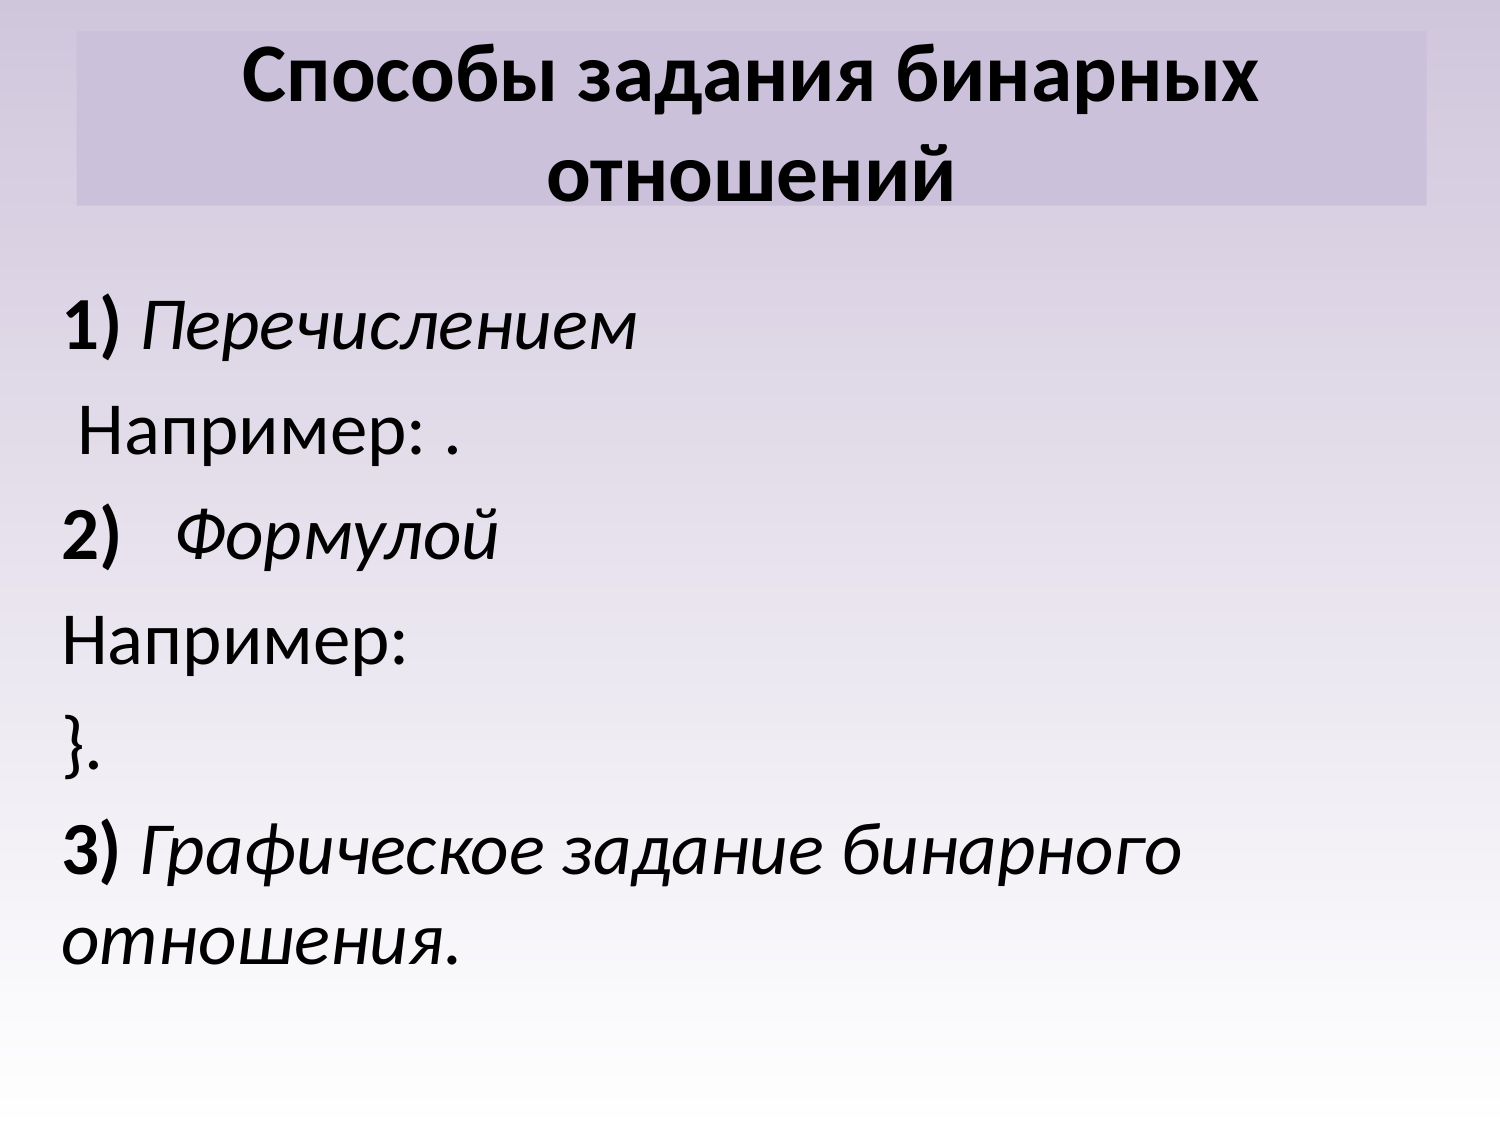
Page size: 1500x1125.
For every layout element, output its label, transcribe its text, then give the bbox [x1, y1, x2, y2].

title Способы задания бинарных отношений [76, 30, 1427, 206]
